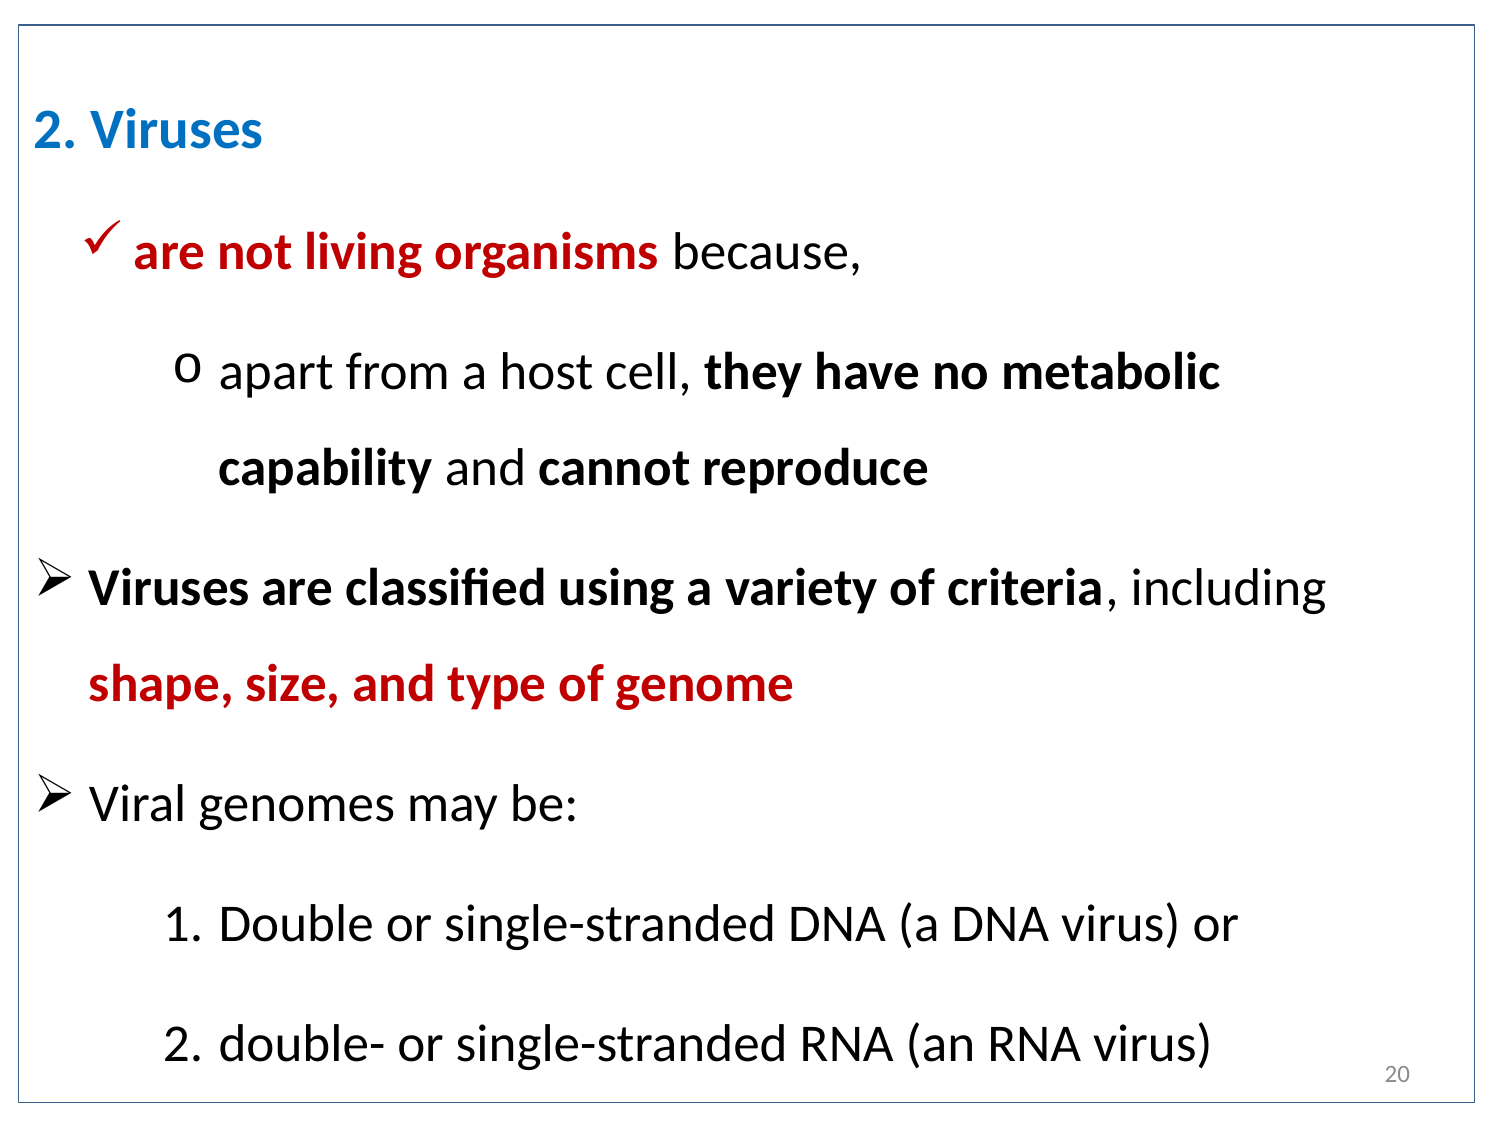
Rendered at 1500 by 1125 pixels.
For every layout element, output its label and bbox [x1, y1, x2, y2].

text_box [17, 23, 1477, 1105]
